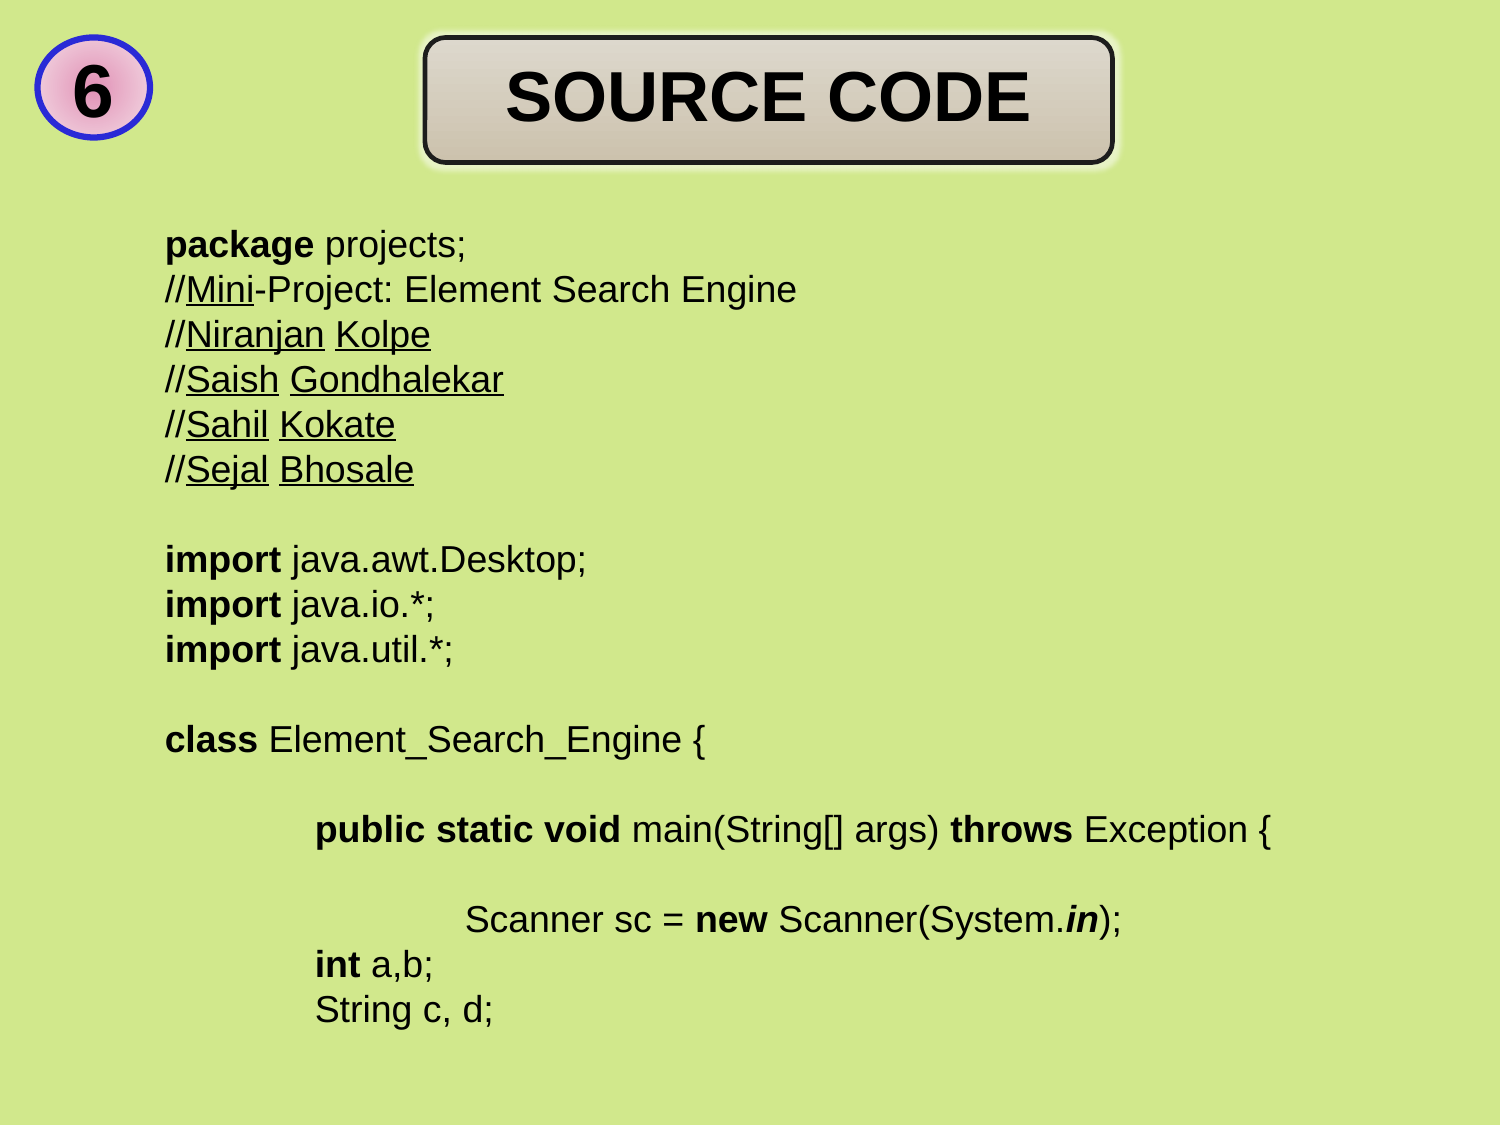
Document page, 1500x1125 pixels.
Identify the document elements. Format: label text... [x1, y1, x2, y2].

text_box SOURCE CODE [423, 35, 1115, 165]
text_box 6 [35, 35, 152, 140]
text_box package projects; //Mini-Project: Element Search Engine //Niranjan Kolpe //Saish Gondhalekar //Sahil Kokate //Sejal Bhosale import java.awt.Desktop; import java.io.*; import java.util.*; class Element_Search_Engine { public static void main(String[] args) throws Exception { Scanner sc = new Scanner(System.in); int a,b; String c, d; [150, 212, 1375, 1083]
